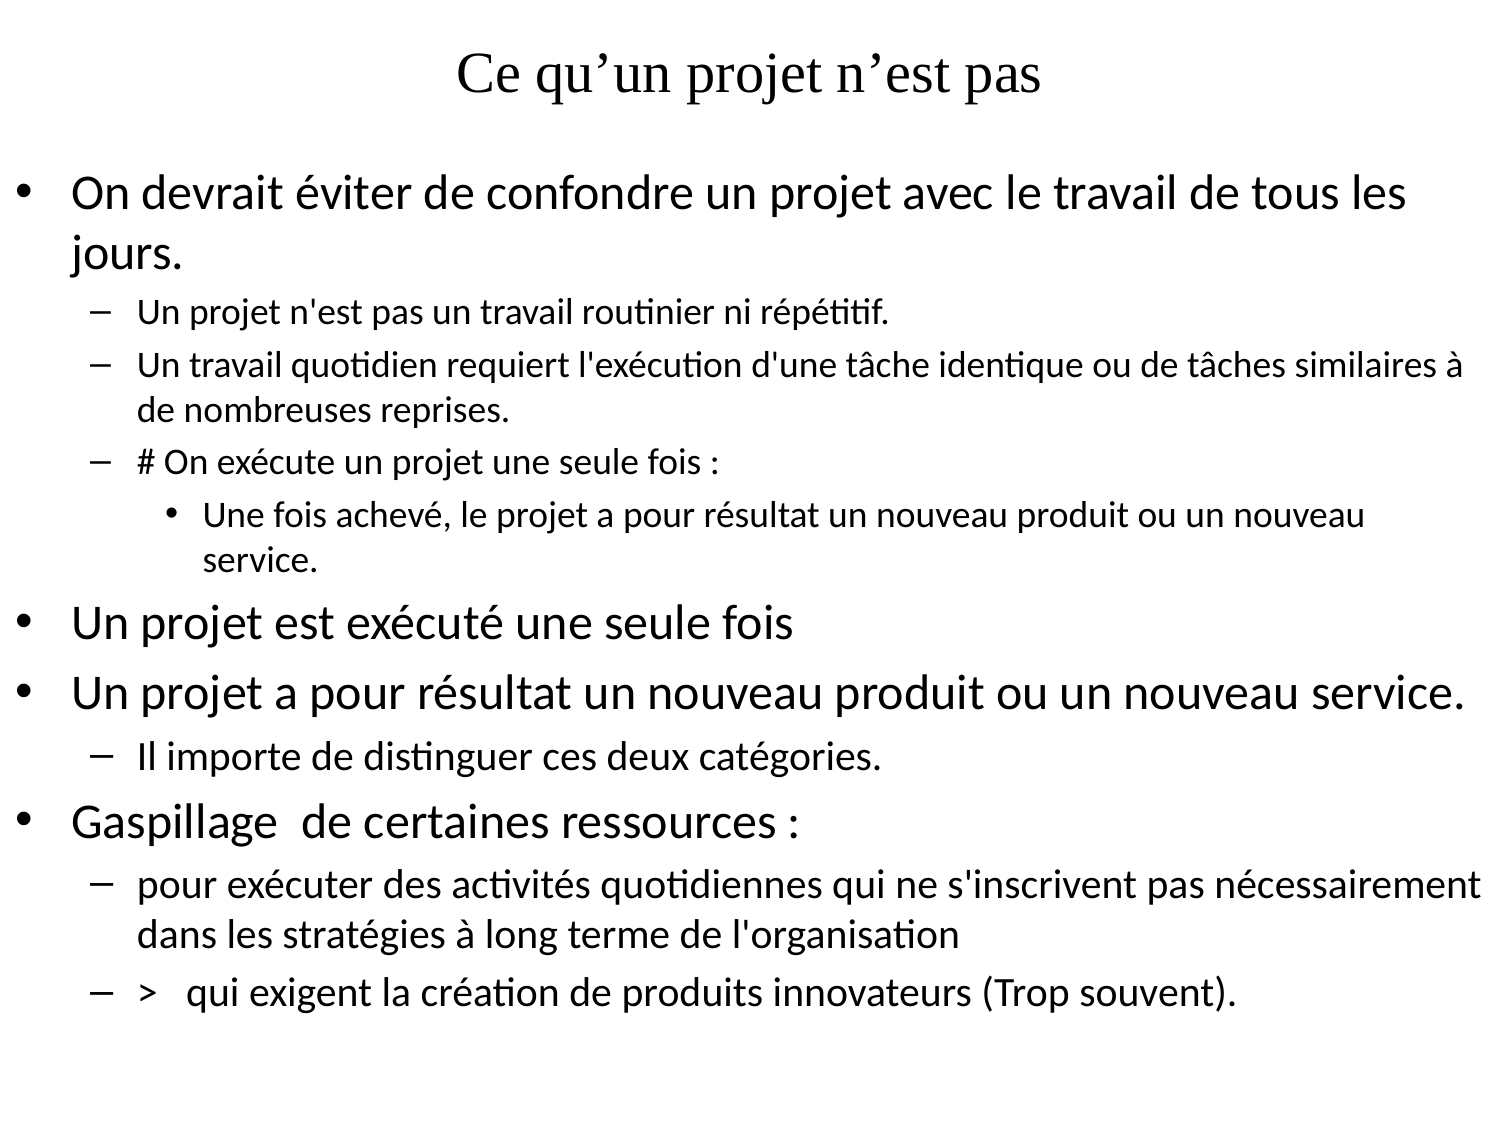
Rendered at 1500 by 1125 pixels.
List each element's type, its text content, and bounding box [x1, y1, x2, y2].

list On devrait éviter de confondre un projet avec le travail de tous les jours. Un projet n'est pas un travail routinier ni répétitif. Un travail quotidien requiert l'exécution d'une tâche identique ou de tâches similaires à de nombreuses reprises. # On exécute un projet une seule fois : Une fois achevé, le projet a pour résultat un nouveau produit ou un nouveau service. Un projet est exécuté une seule fois Un projet a pour résultat un nouveau produit ou un nouveau service. Il importe de distinguer ces deux catégories. Gaspillage de certaines ressources : pour exécuter des activités quotidiennes qui ne s'inscrivent pas nécessairement dans les stratégies à long terme de l'organisation > qui exigent la création de produits innovateurs (Trop souvent). [0, 152, 1500, 1125]
title Ce qu’un projet n’est pas [82, 21, 1432, 117]
